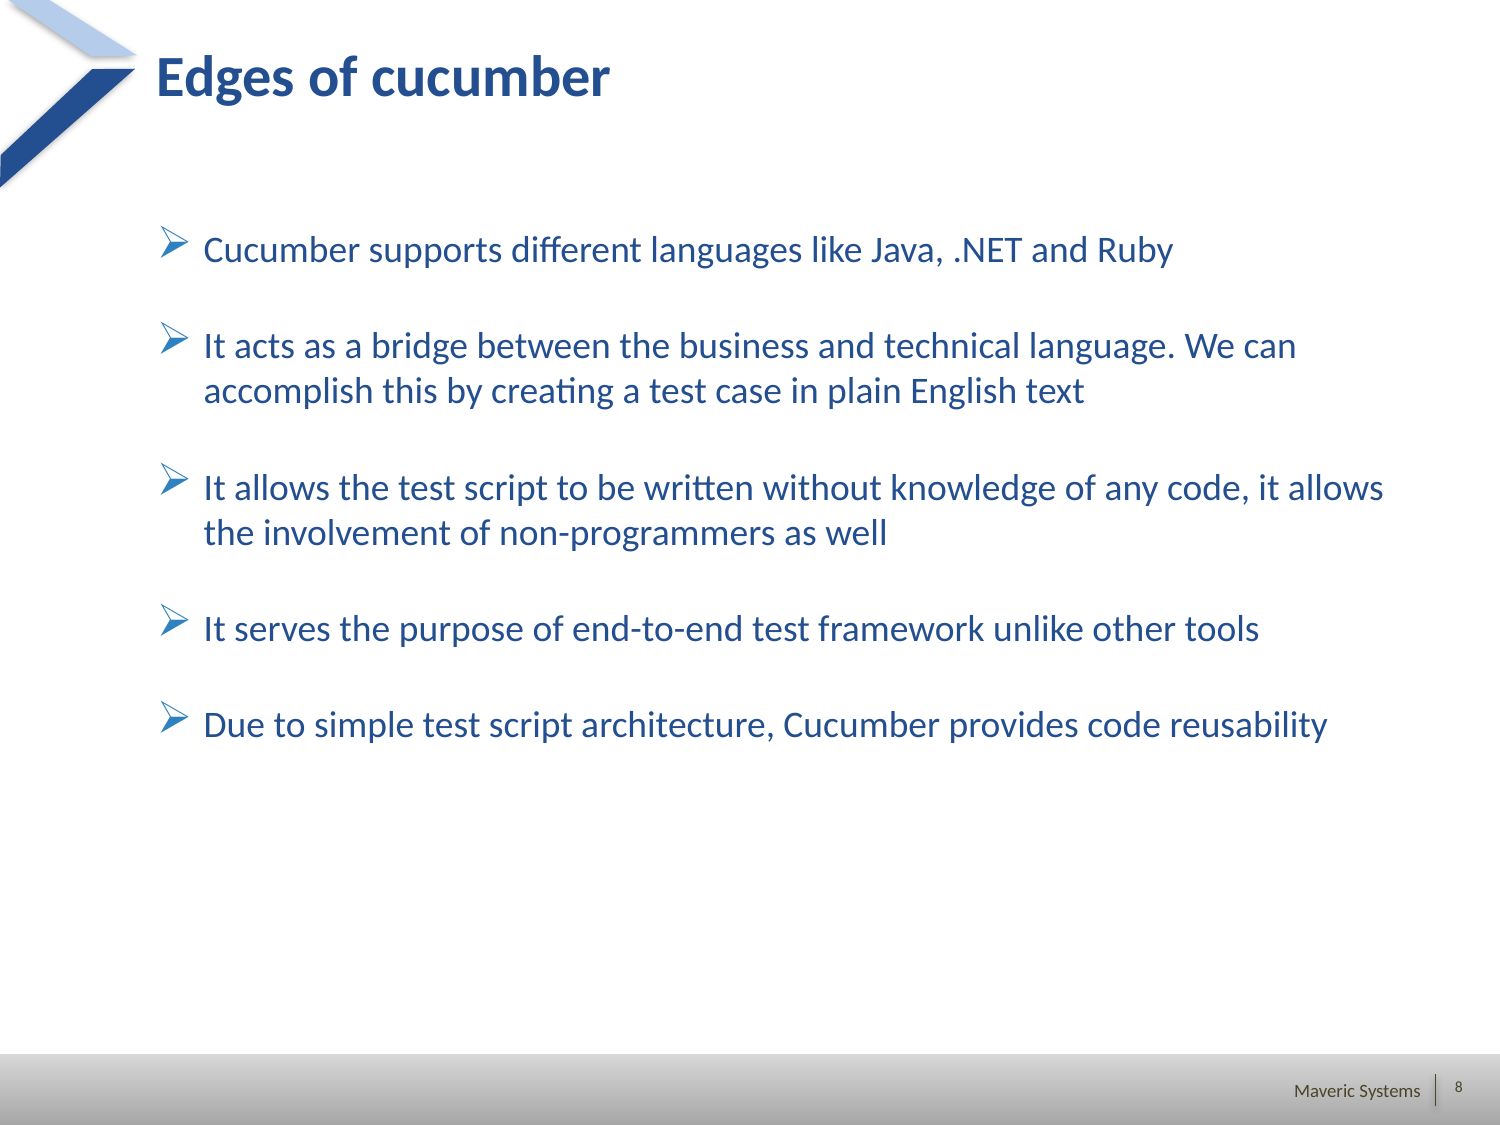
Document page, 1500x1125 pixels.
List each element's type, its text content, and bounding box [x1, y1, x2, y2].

title Edges of cucumber [156, 38, 1468, 109]
list Cucumber supports different languages like Java, .NET and Ruby It acts as a bridge between the business and technical language. We can accomplish this by creating a test case in plain English text It allows the test script to be written without knowledge of any code, it allows the involvement of non-programmers as well It serves the purpose of end-to-end test framework unlike other tools Due to simple test script architecture, Cucumber provides code reusability [156, 224, 1418, 889]
